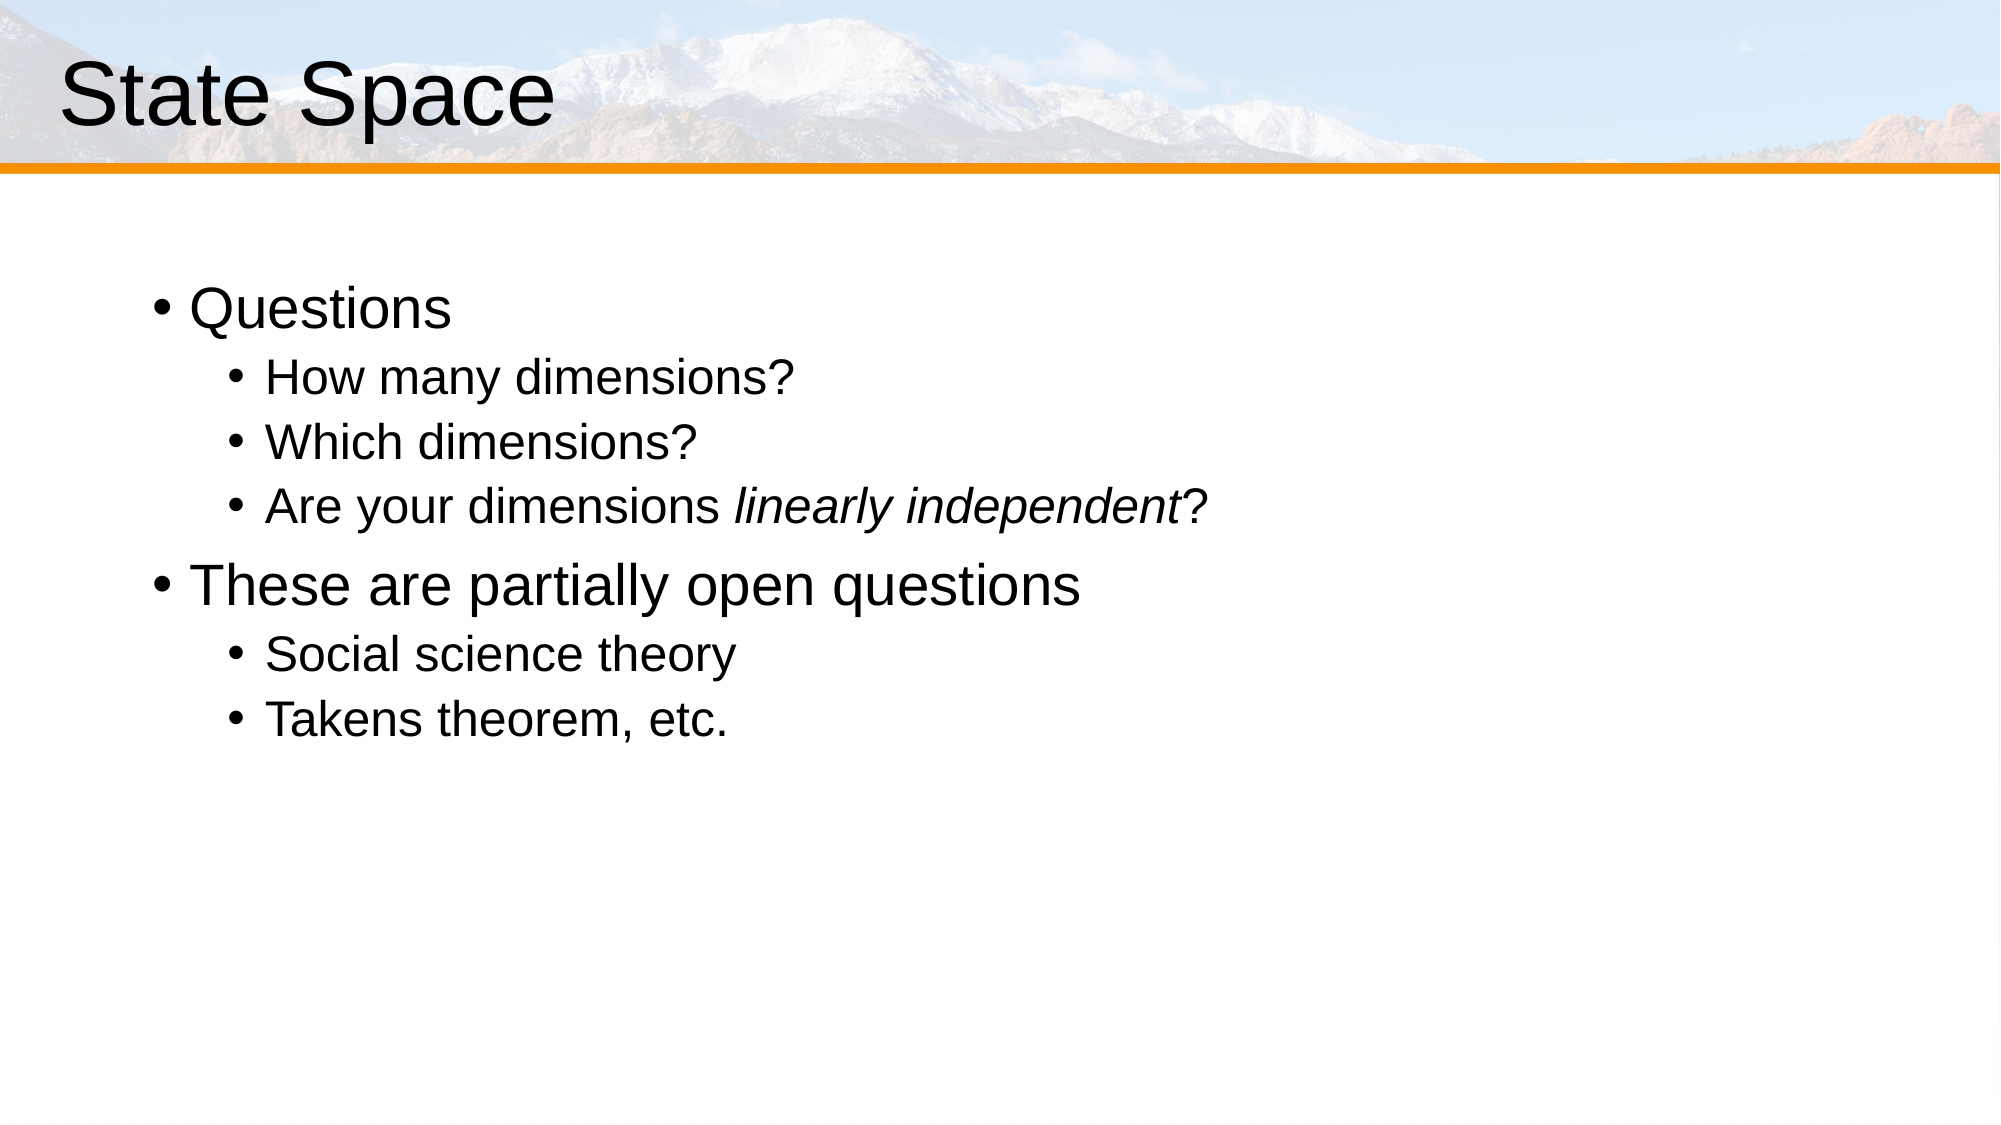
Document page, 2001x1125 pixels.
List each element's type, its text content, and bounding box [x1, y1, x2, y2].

picture [0, 0, 2000, 1125]
list Questions How many dimensions? Which dimensions? Are your dimensions linearly independent? These are partially open questions Social science theory Takens theorem, etc. [137, 270, 1863, 985]
title State Space [43, 3, 1953, 188]
